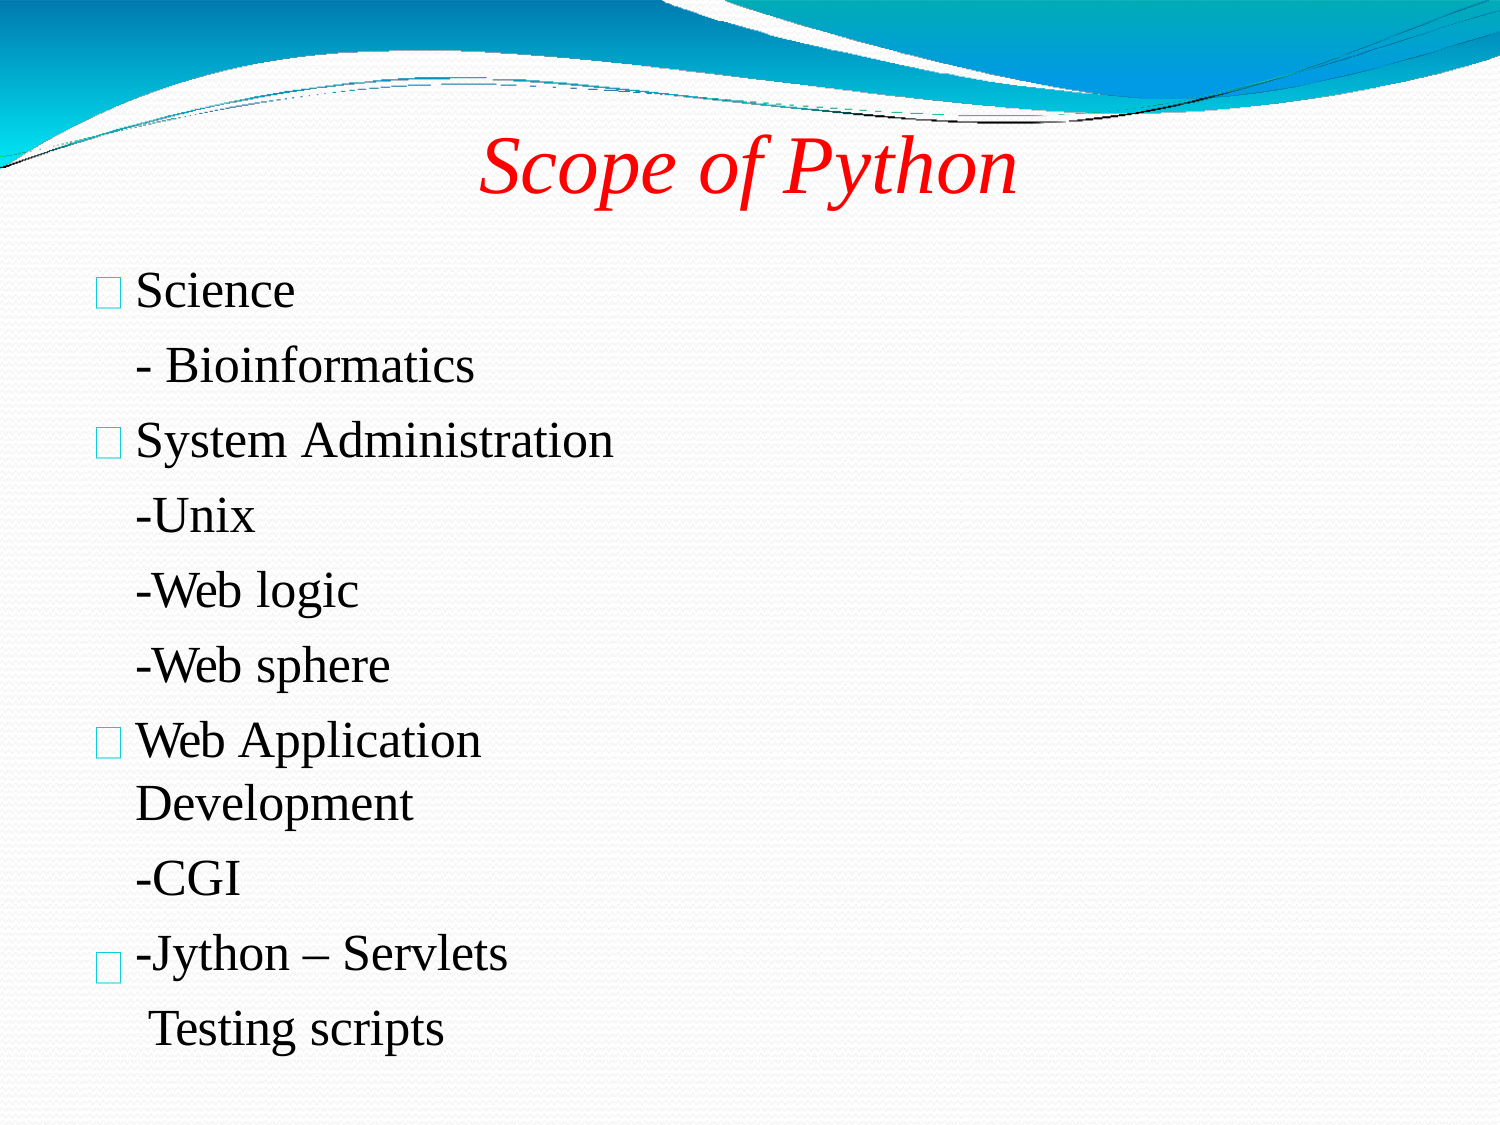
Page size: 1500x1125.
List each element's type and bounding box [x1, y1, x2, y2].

text_box [0, 0, 1500, 1125]
